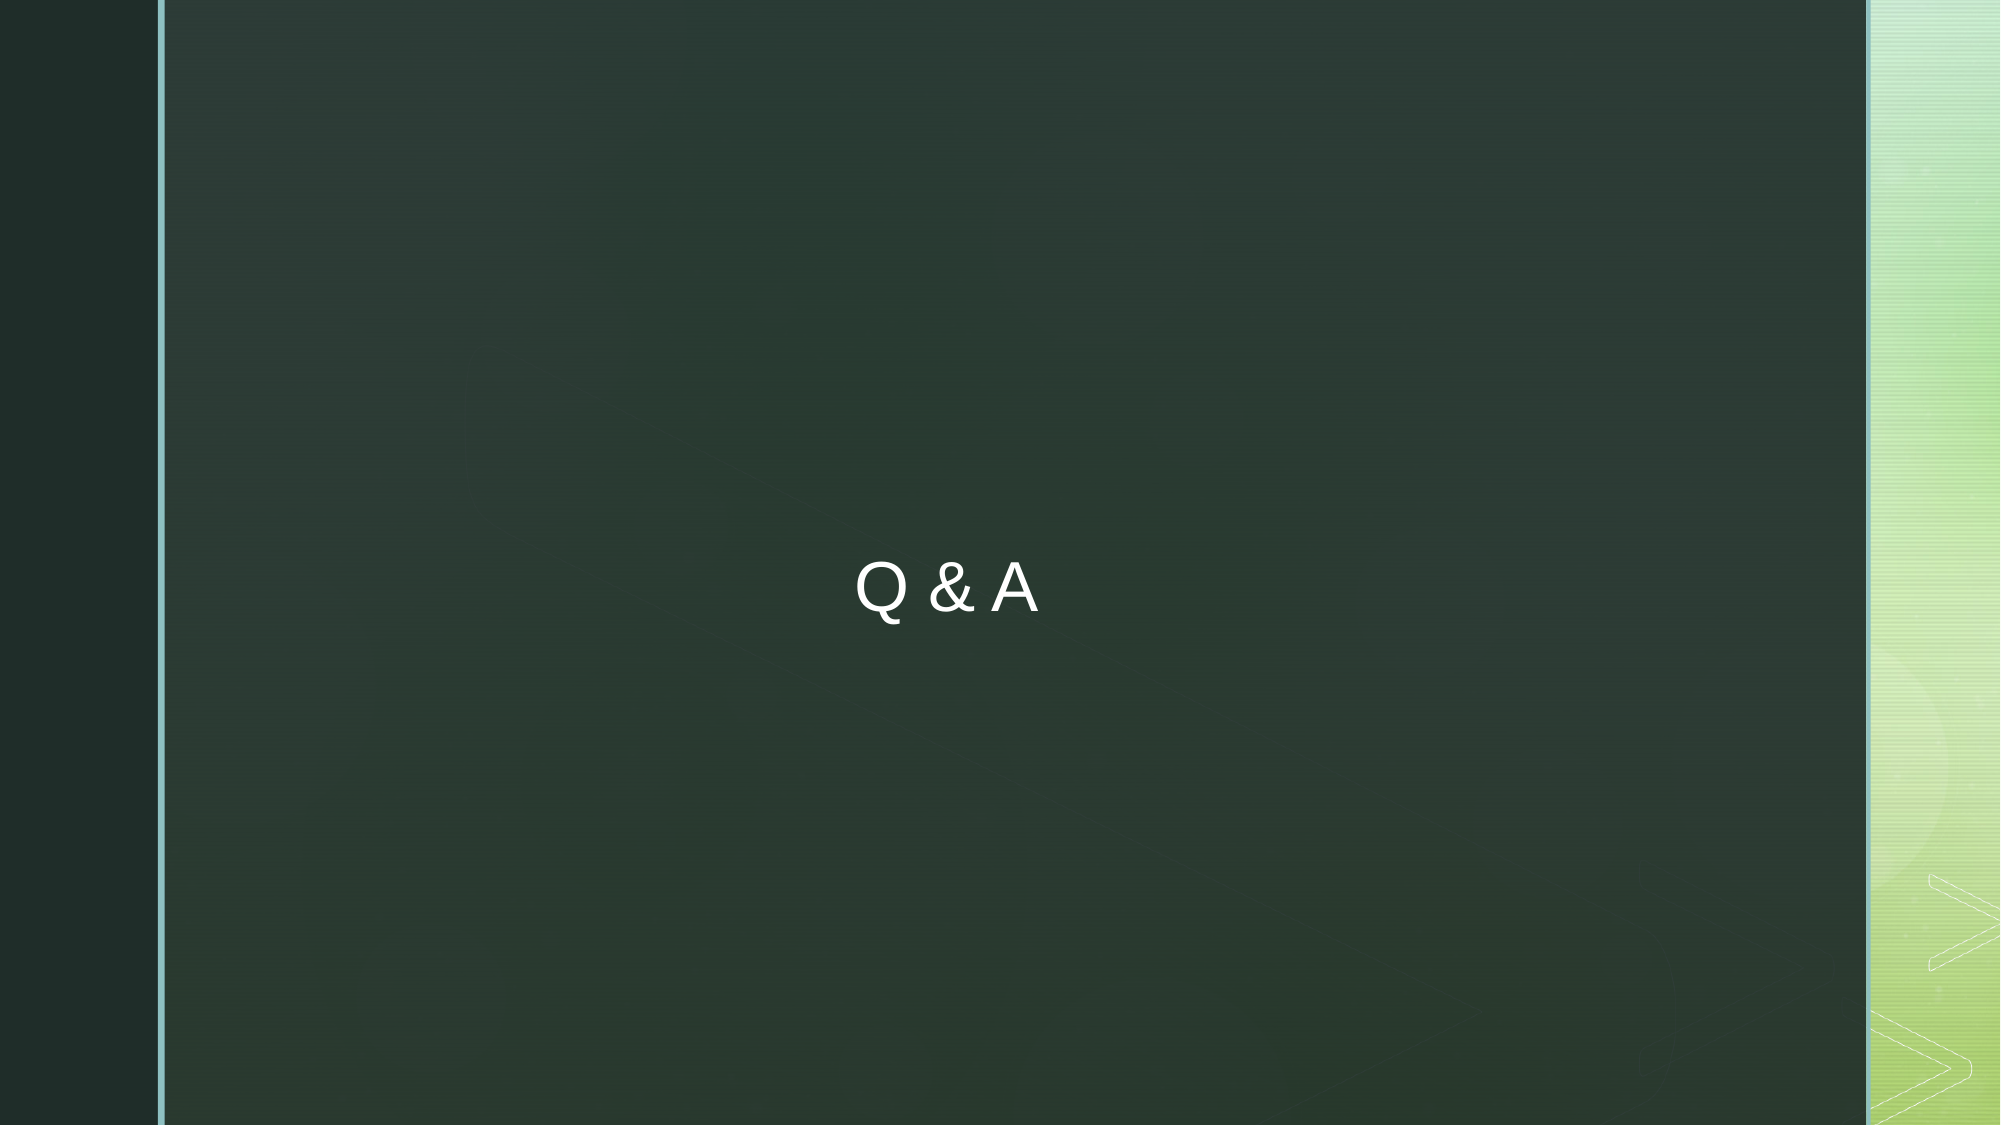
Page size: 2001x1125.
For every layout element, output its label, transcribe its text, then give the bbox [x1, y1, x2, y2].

text_box Q & A [839, 542, 2000, 643]
picture [1871, 0, 2001, 1125]
